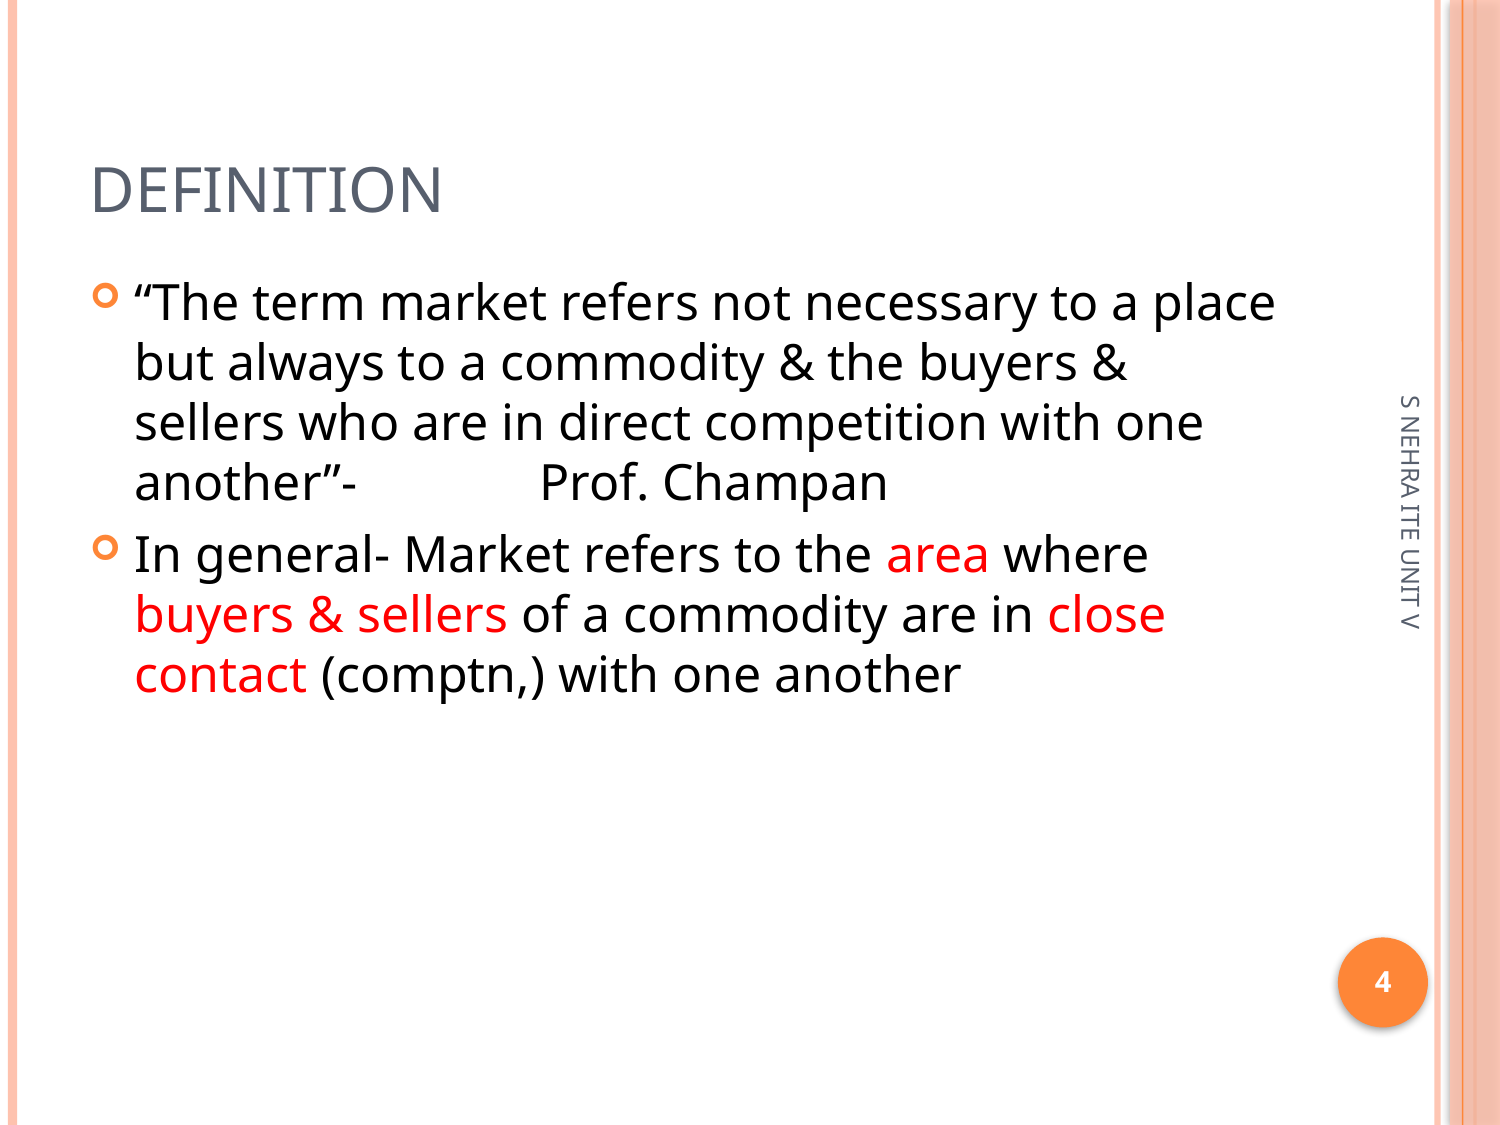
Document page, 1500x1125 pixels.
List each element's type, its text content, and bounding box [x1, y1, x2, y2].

footer S NEHRA ITE UNIT V [1379, 380, 1440, 906]
list “The term market refers not necessary to a place but always to a commodity & the buyers & sellers who are in direct competition with one another”- Prof. Champan In general- Market refers to the area where buyers & sellers of a commodity are in close contact (comptn,) with one another [75, 262, 1300, 1062]
slide_number 4 [1333, 940, 1434, 1027]
title Definition [75, 45, 1300, 233]
